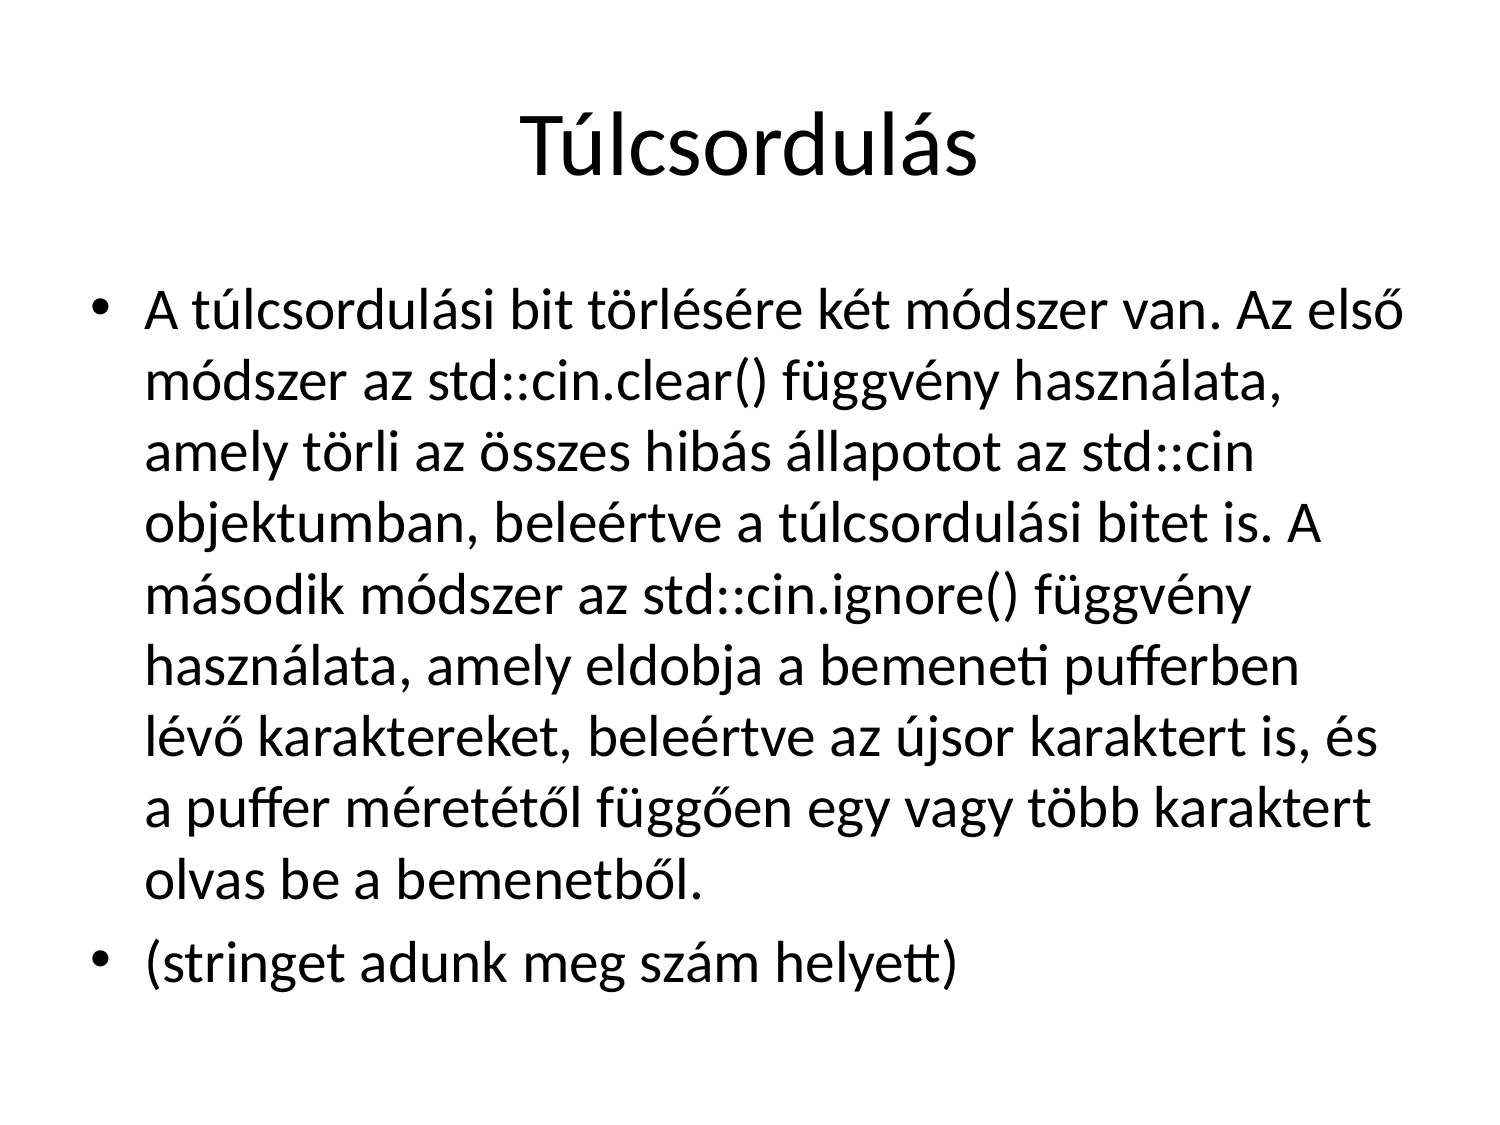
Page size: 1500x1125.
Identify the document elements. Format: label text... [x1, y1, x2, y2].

title Túlcsordulás [75, 45, 1425, 233]
list A túlcsordulási bit törlésére két módszer van. Az első módszer az std::cin.clear() függvény használata, amely törli az összes hibás állapotot az std::cin objektumban, beleértve a túlcsordulási bitet is. A második módszer az std::cin.ignore() függvény használata, amely eldobja a bemeneti pufferben lévő karaktereket, beleértve az újsor karaktert is, és a puffer méretétől függően egy vagy több karaktert olvas be a bemenetből. (stringet adunk meg szám helyett) [75, 262, 1425, 1005]
